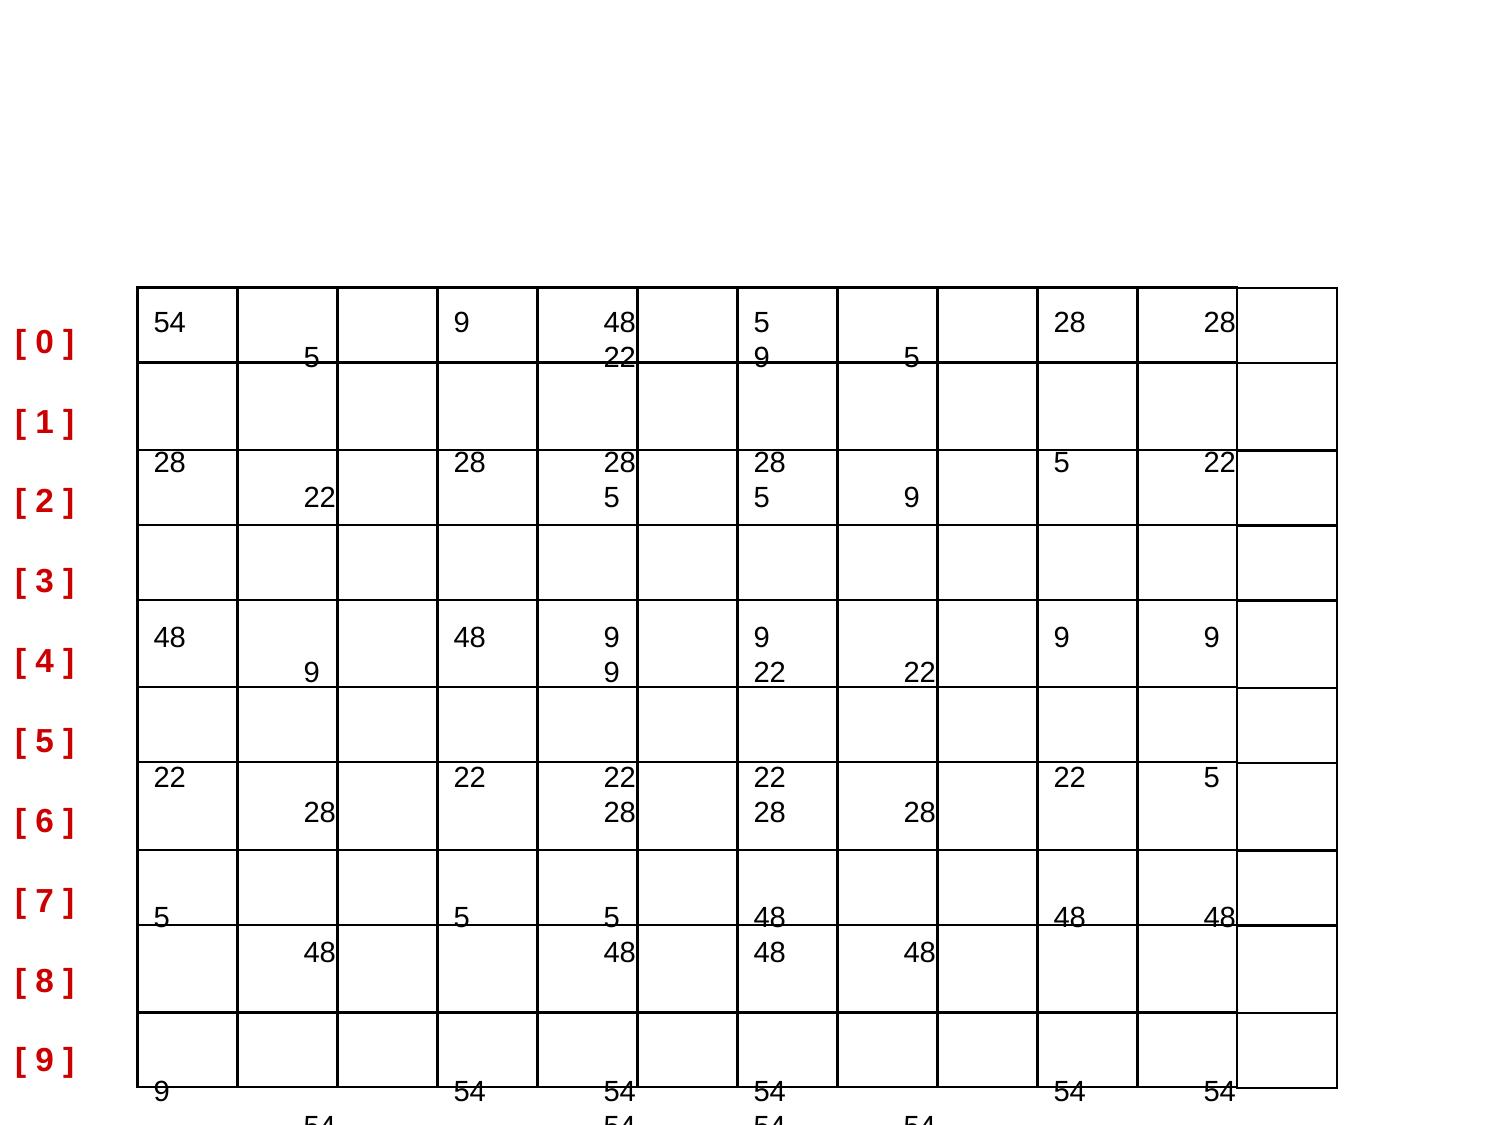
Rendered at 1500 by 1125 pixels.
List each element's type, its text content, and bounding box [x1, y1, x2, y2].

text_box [137, 287, 238, 1088]
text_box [238, 287, 338, 1088]
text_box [1137, 287, 1235, 1088]
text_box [737, 287, 835, 1088]
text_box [637, 287, 735, 1088]
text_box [837, 287, 935, 1088]
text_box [438, 287, 535, 1088]
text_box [537, 287, 635, 1088]
text_box [ 0 ] [ 1 ] [ 2 ] [ 3 ] [ 4 ] [ 5 ] [ 6 ] [ 7 ] [ 8 ] [ 9 ] [0, 312, 90, 1087]
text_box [1236, 287, 1337, 1089]
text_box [937, 287, 1035, 1088]
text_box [338, 287, 438, 1088]
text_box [1037, 287, 1135, 1088]
